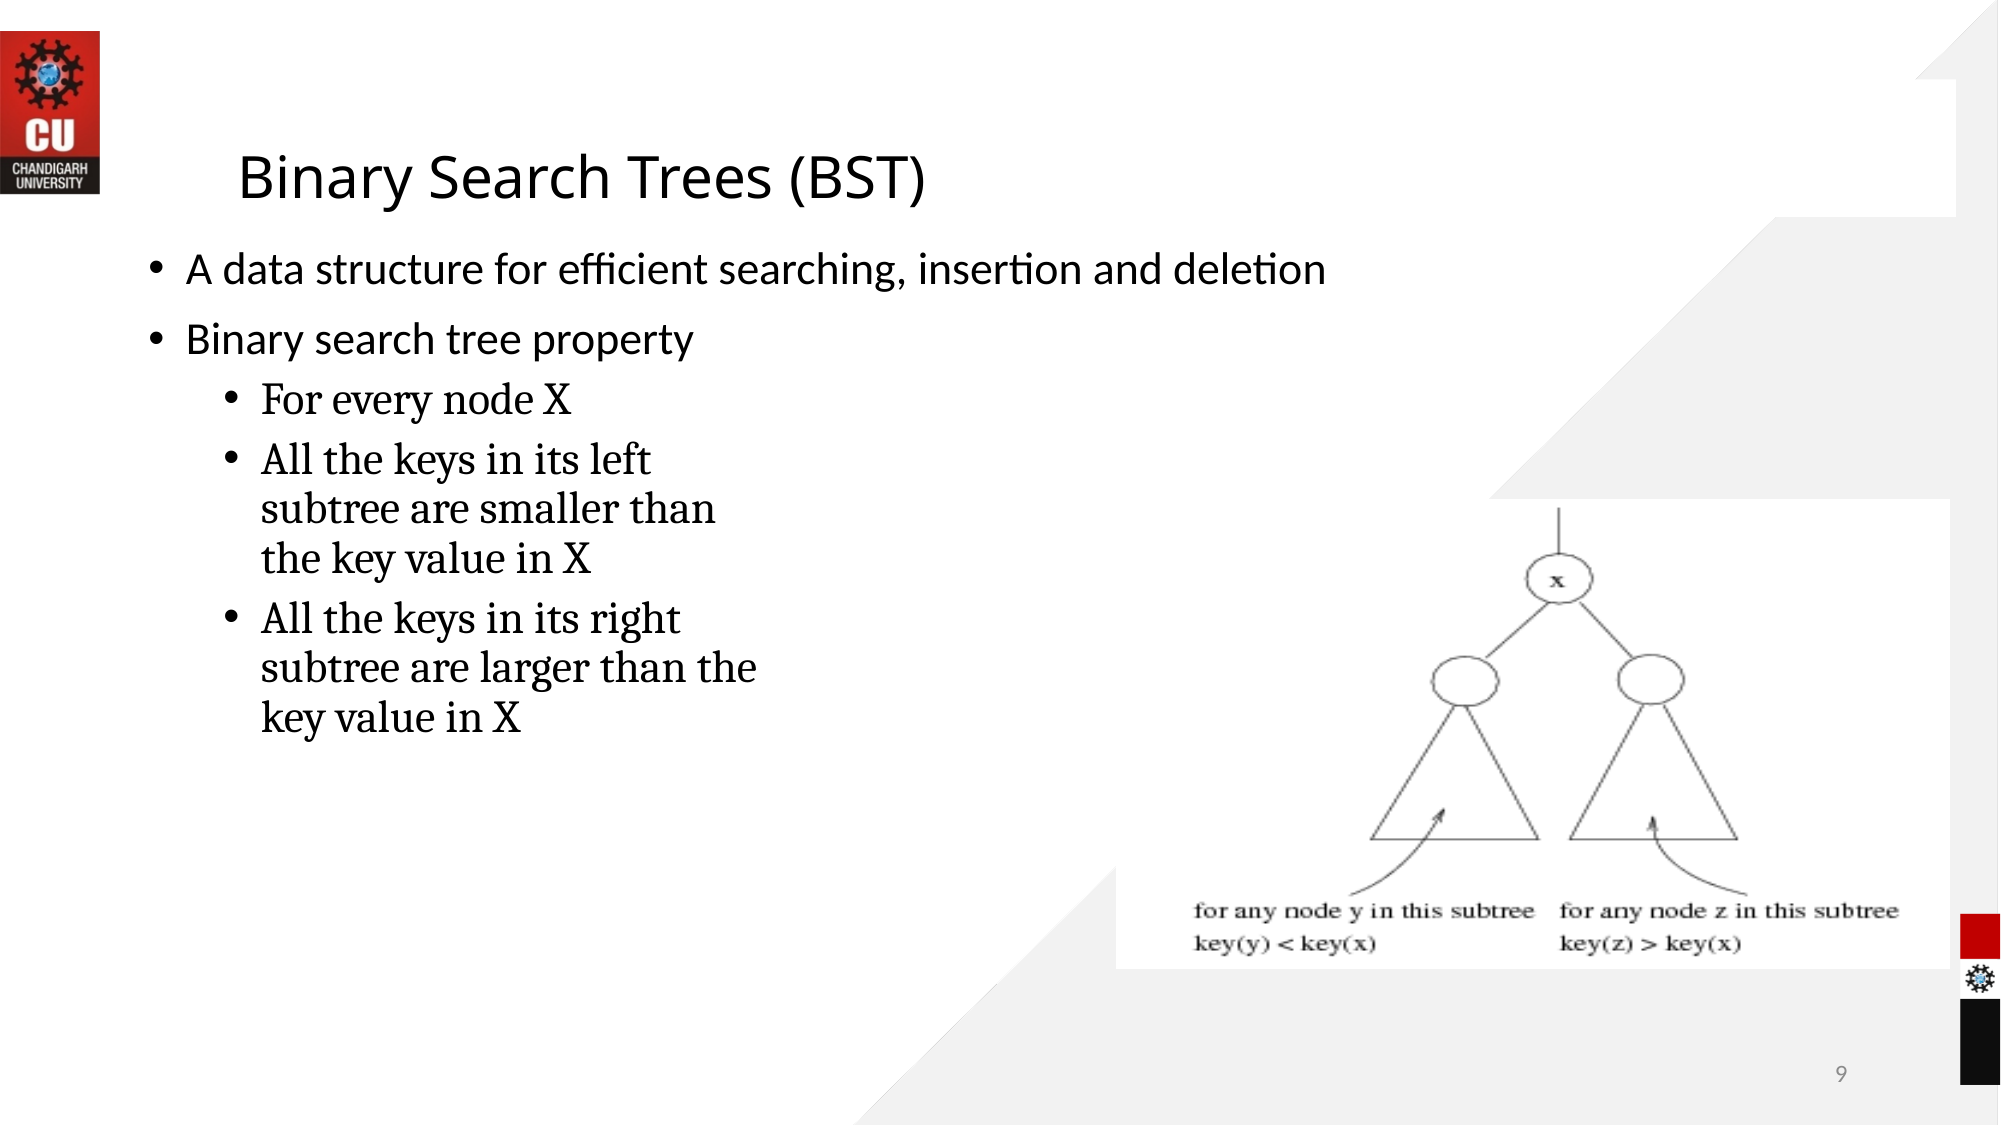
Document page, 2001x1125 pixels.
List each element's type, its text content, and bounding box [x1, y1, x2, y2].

list A data structure for efficient searching, insertion and deletion Binary search tree property For every node X All the keys in its left subtree are smaller than the key value in X All the keys in its right subtree are larger than the key value in X [133, 237, 1850, 1063]
title Binary Search Trees (BST) [222, 79, 1956, 217]
slide_number 9 [1412, 1042, 1863, 1103]
picture [0, 0, 2001, 1125]
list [1116, 499, 1950, 969]
